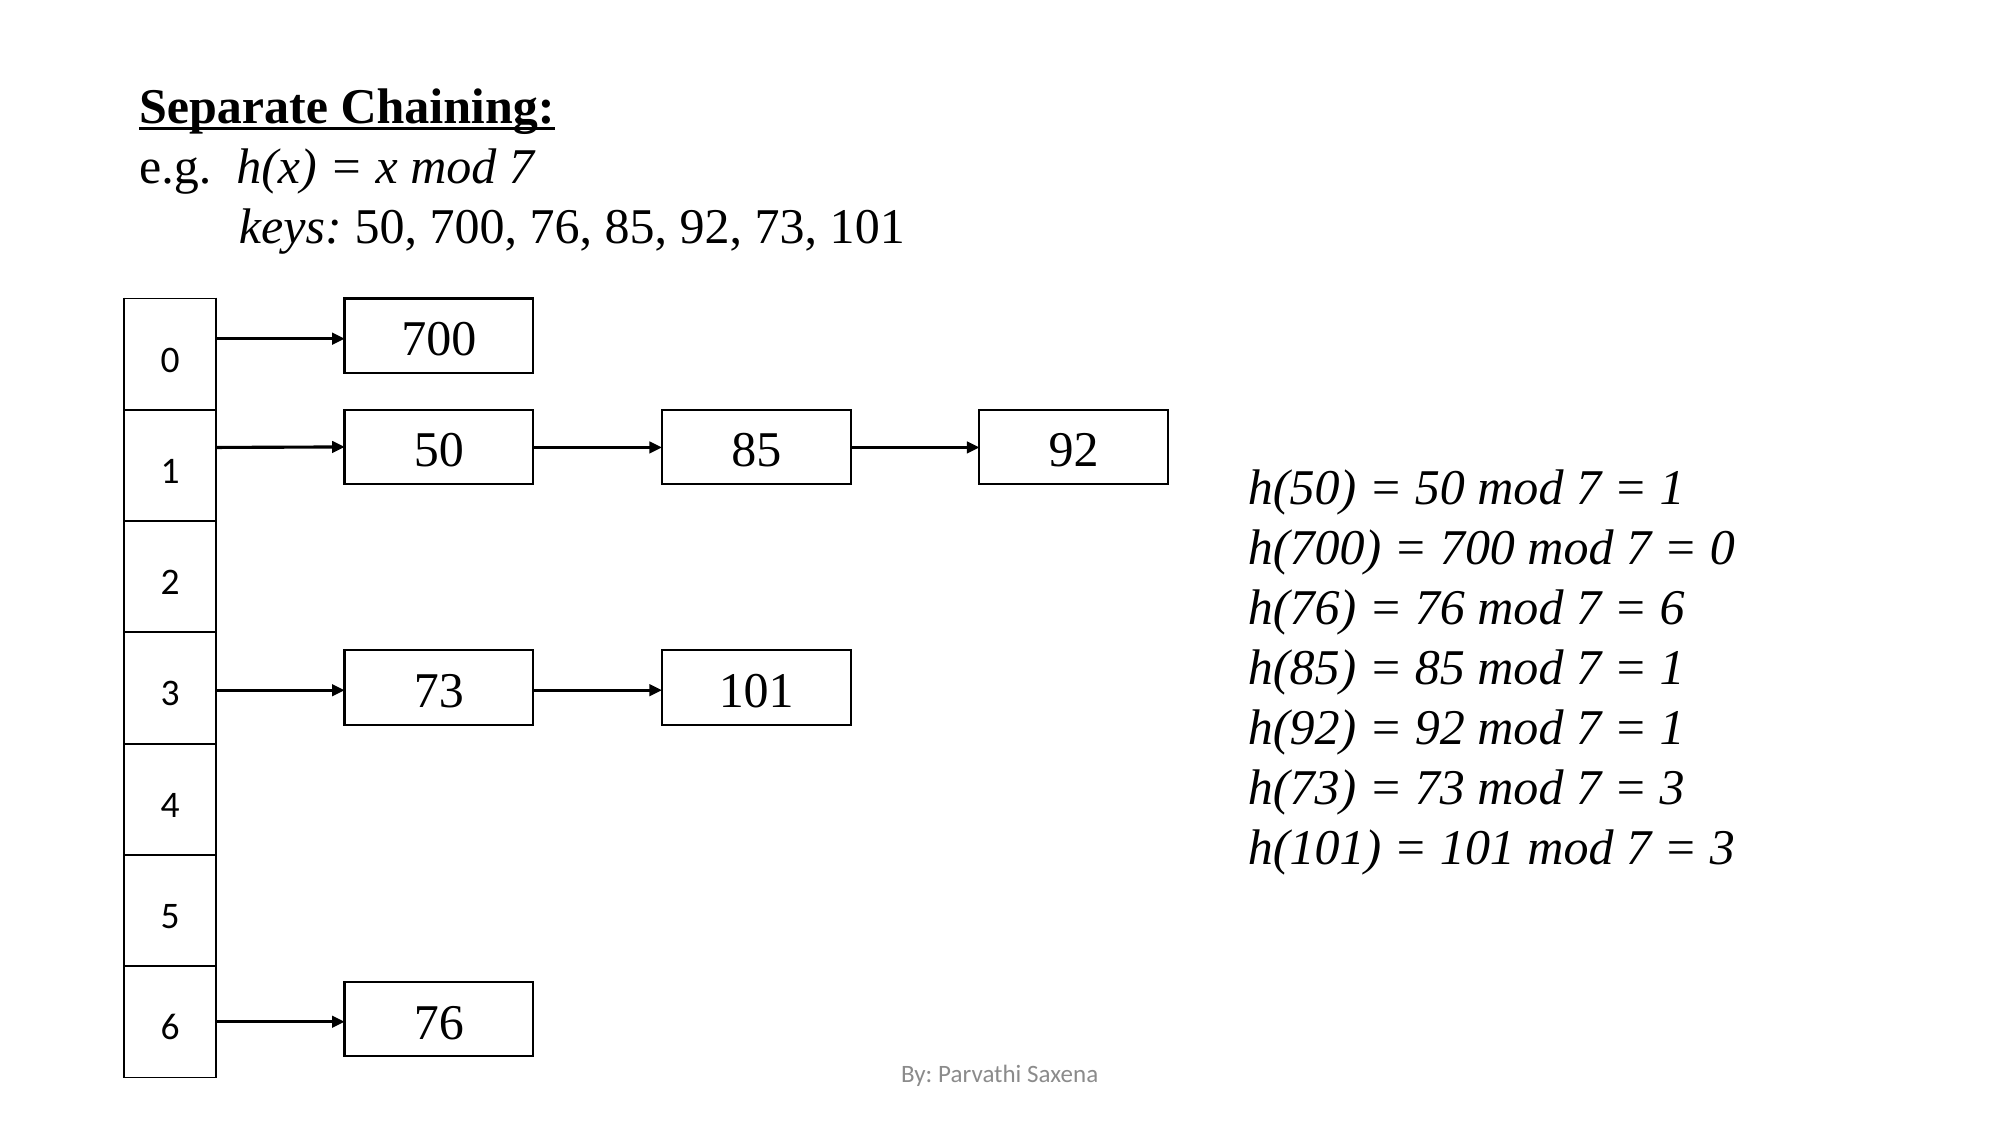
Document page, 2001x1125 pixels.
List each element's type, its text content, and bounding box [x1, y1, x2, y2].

text_box h(50) = 50 mod 7 = 1 h(700) = 700 mod 7 = 0 h(76) = 76 mod 7 = 6 h(85) = 85 mod 7 = 1 h(92) = 92 mod 7 = 1 h(73) = 73 mod 7 = 3 h(101) = 101 mod 7 = 3 [1233, 447, 1936, 883]
table_cell 6 [125, 967, 215, 1077]
text_box 92 [978, 409, 1169, 485]
text_box 76 [343, 981, 534, 1057]
text_box 50 [343, 409, 534, 485]
text_box 700 [343, 297, 534, 374]
table_cell 5 [125, 856, 215, 965]
text_box 73 [343, 649, 534, 726]
text_box 85 [661, 409, 852, 485]
table_header 0 [125, 299, 215, 409]
footer By: Parvathi Saxena [662, 1042, 1338, 1103]
table_cell 1 [125, 411, 215, 520]
table_cell 2 [125, 522, 215, 631]
table_cell 3 [125, 633, 215, 743]
text_box 101 [661, 649, 852, 726]
table_cell 4 [125, 745, 215, 854]
text_box Separate Chaining: e.g. h(x) = x mod 7 keys: 50, 700, 76, 85, 92, 73, 101 [124, 66, 1050, 262]
